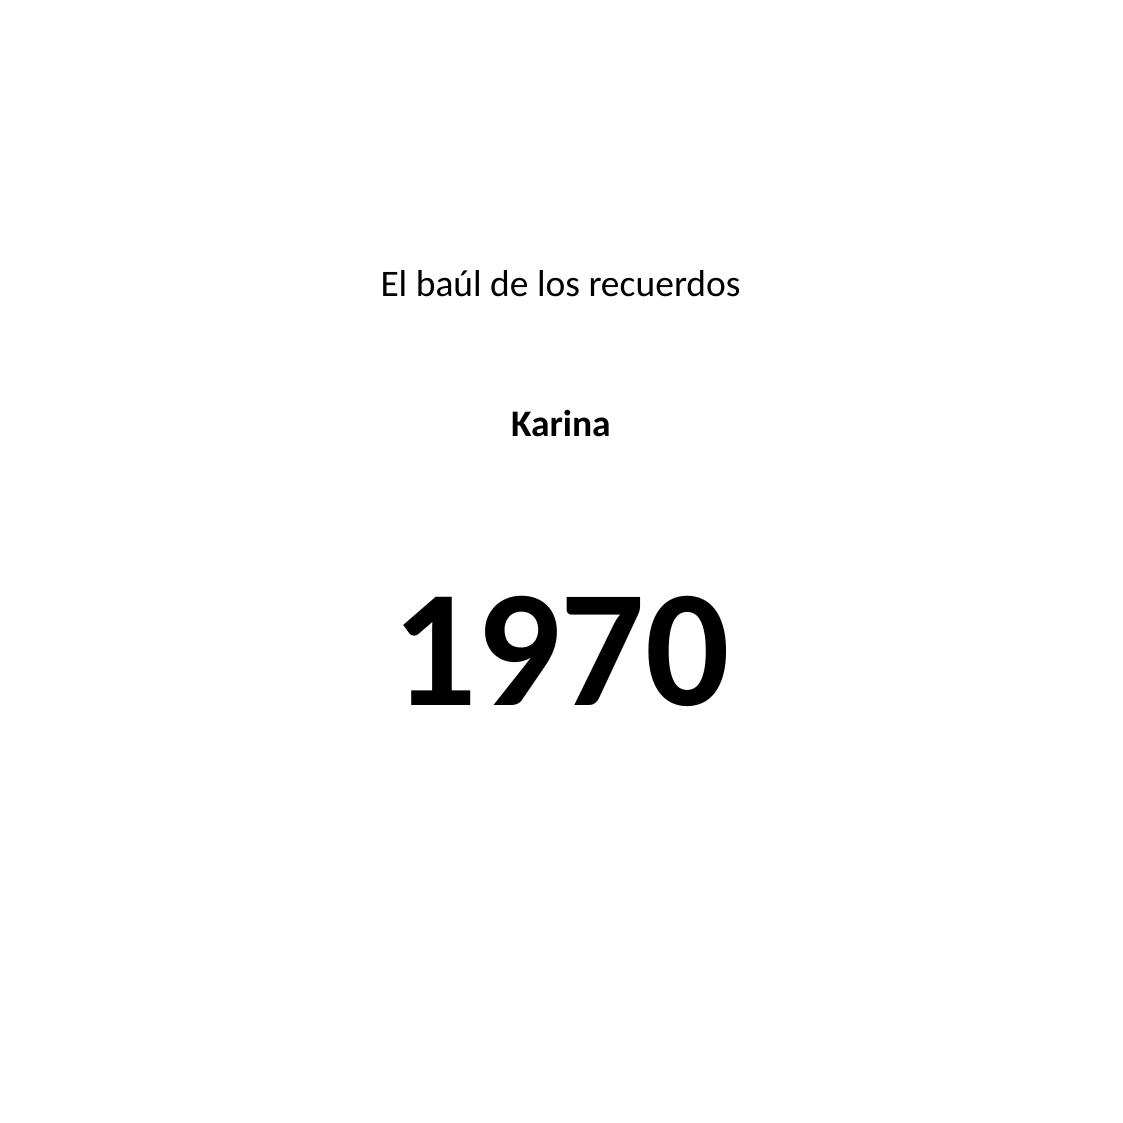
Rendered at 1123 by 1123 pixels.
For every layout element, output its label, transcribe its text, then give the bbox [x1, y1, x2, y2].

text_box El baúl de los recuerdos Karina 1970 [58, 206, 1063, 747]
